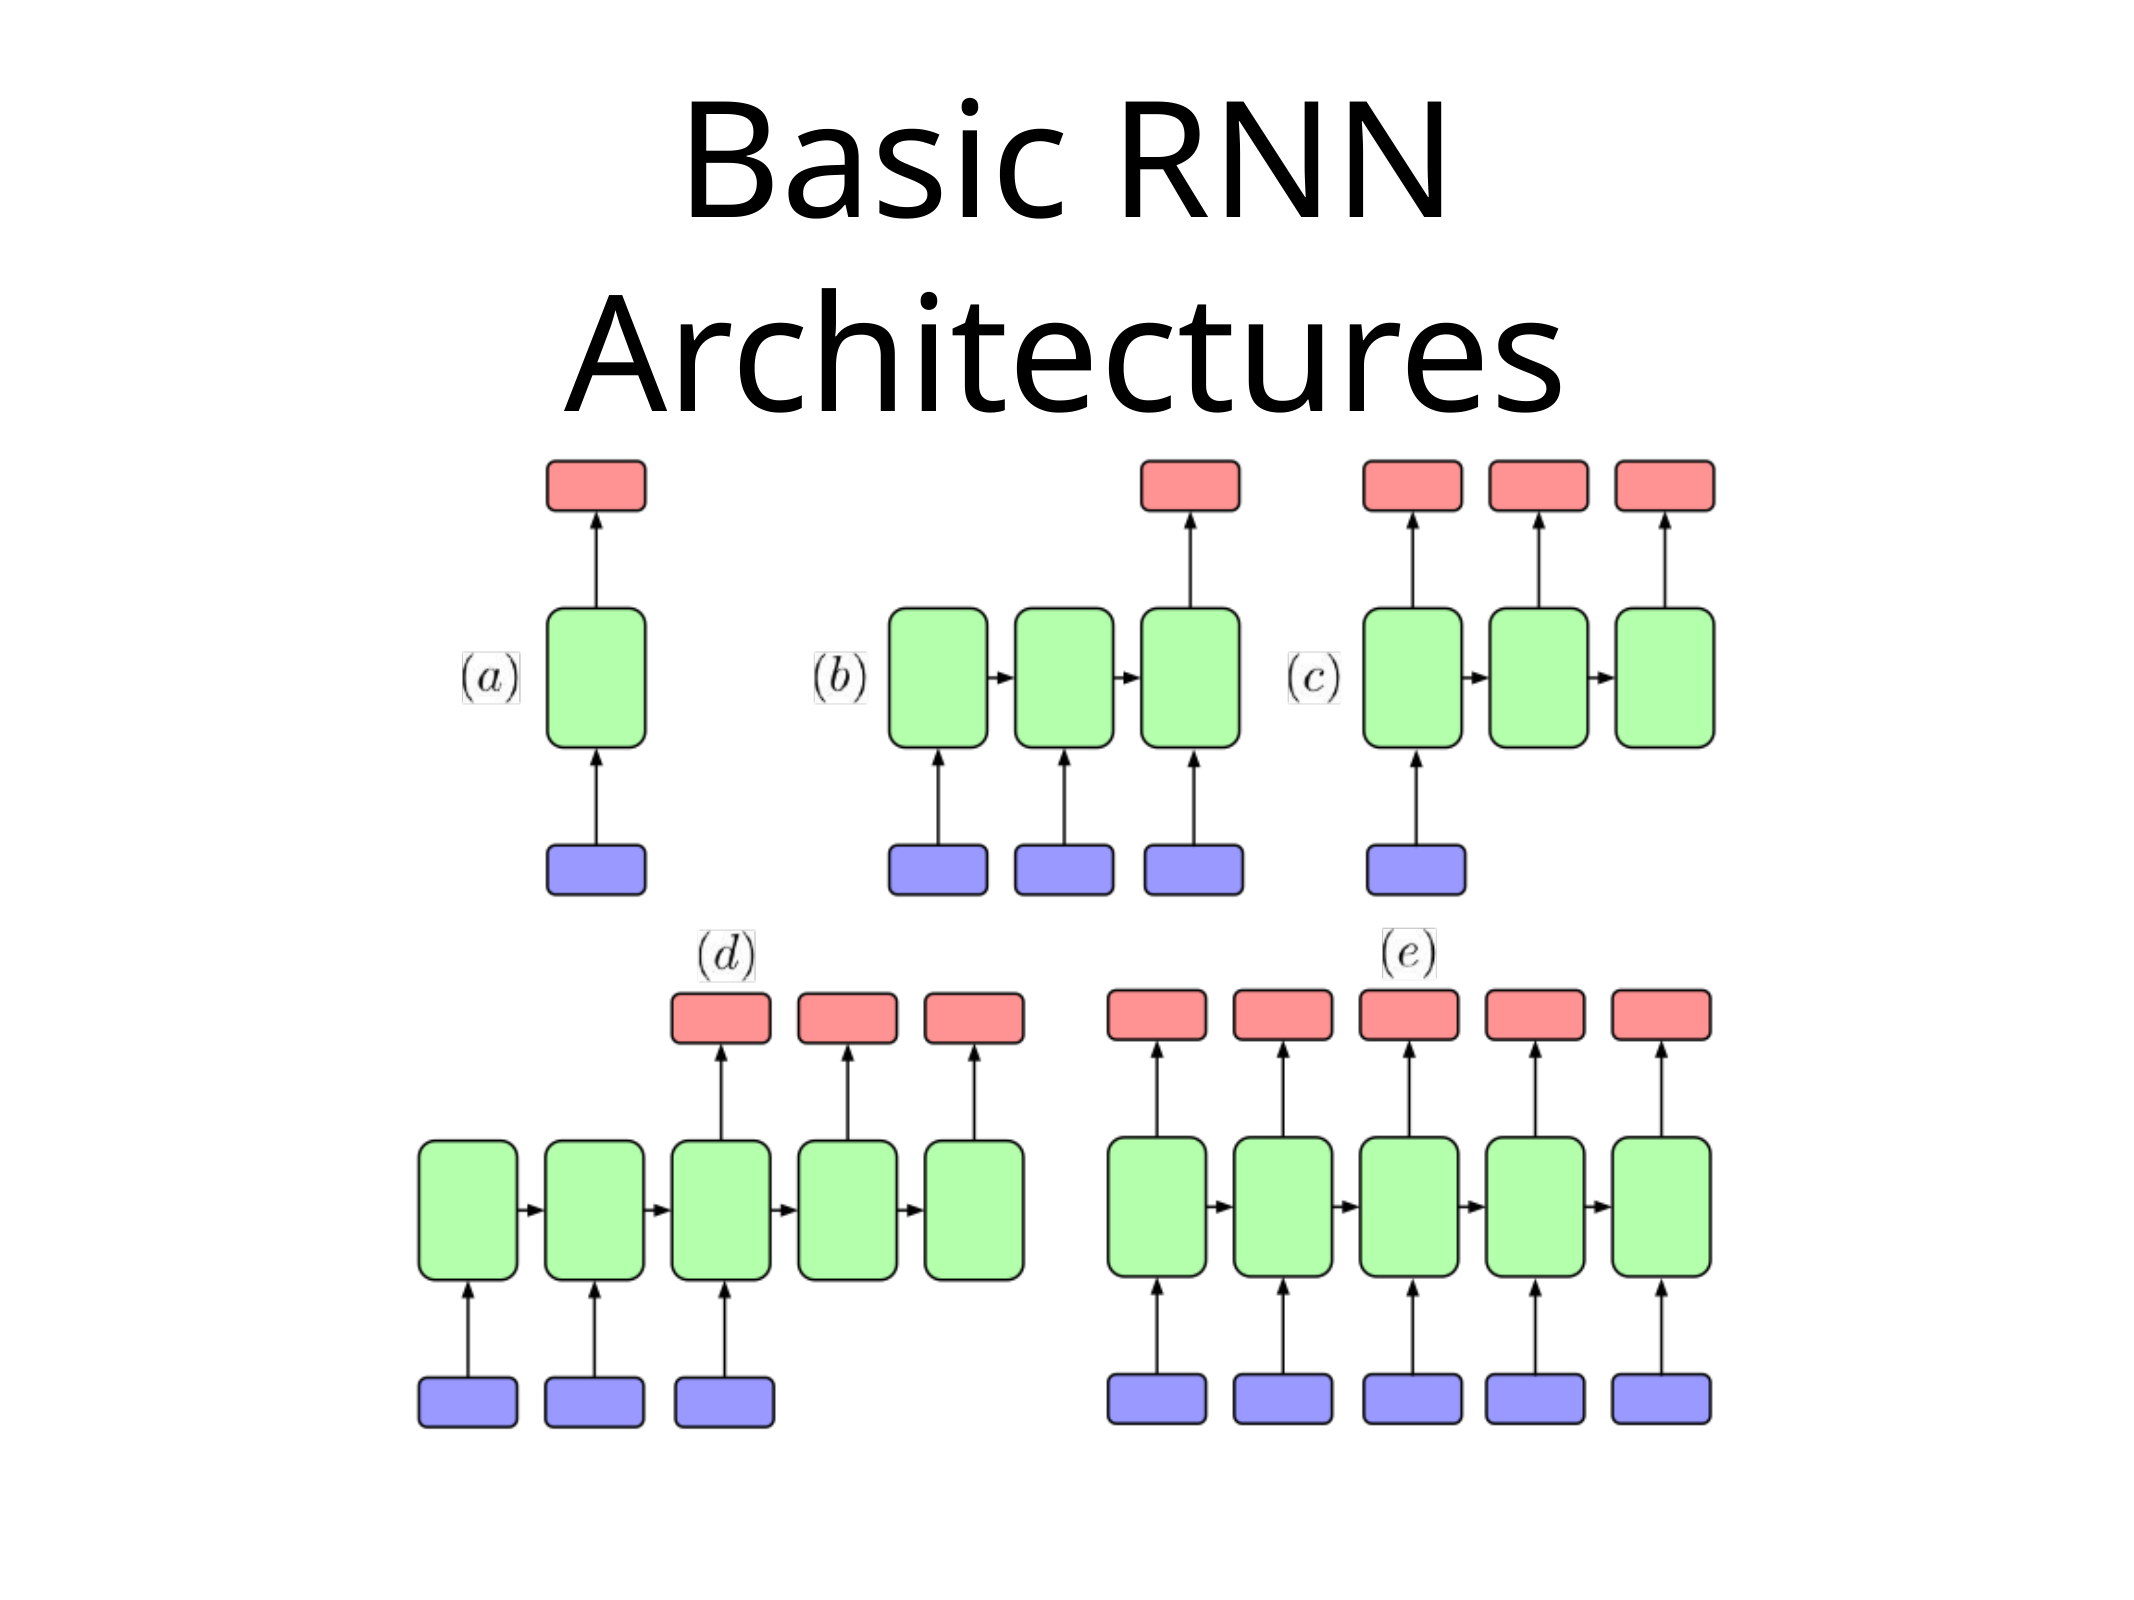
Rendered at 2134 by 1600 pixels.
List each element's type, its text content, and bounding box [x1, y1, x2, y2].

picture [400, 443, 1734, 1444]
title Basic RNN Architectures [155, 72, 1978, 428]
